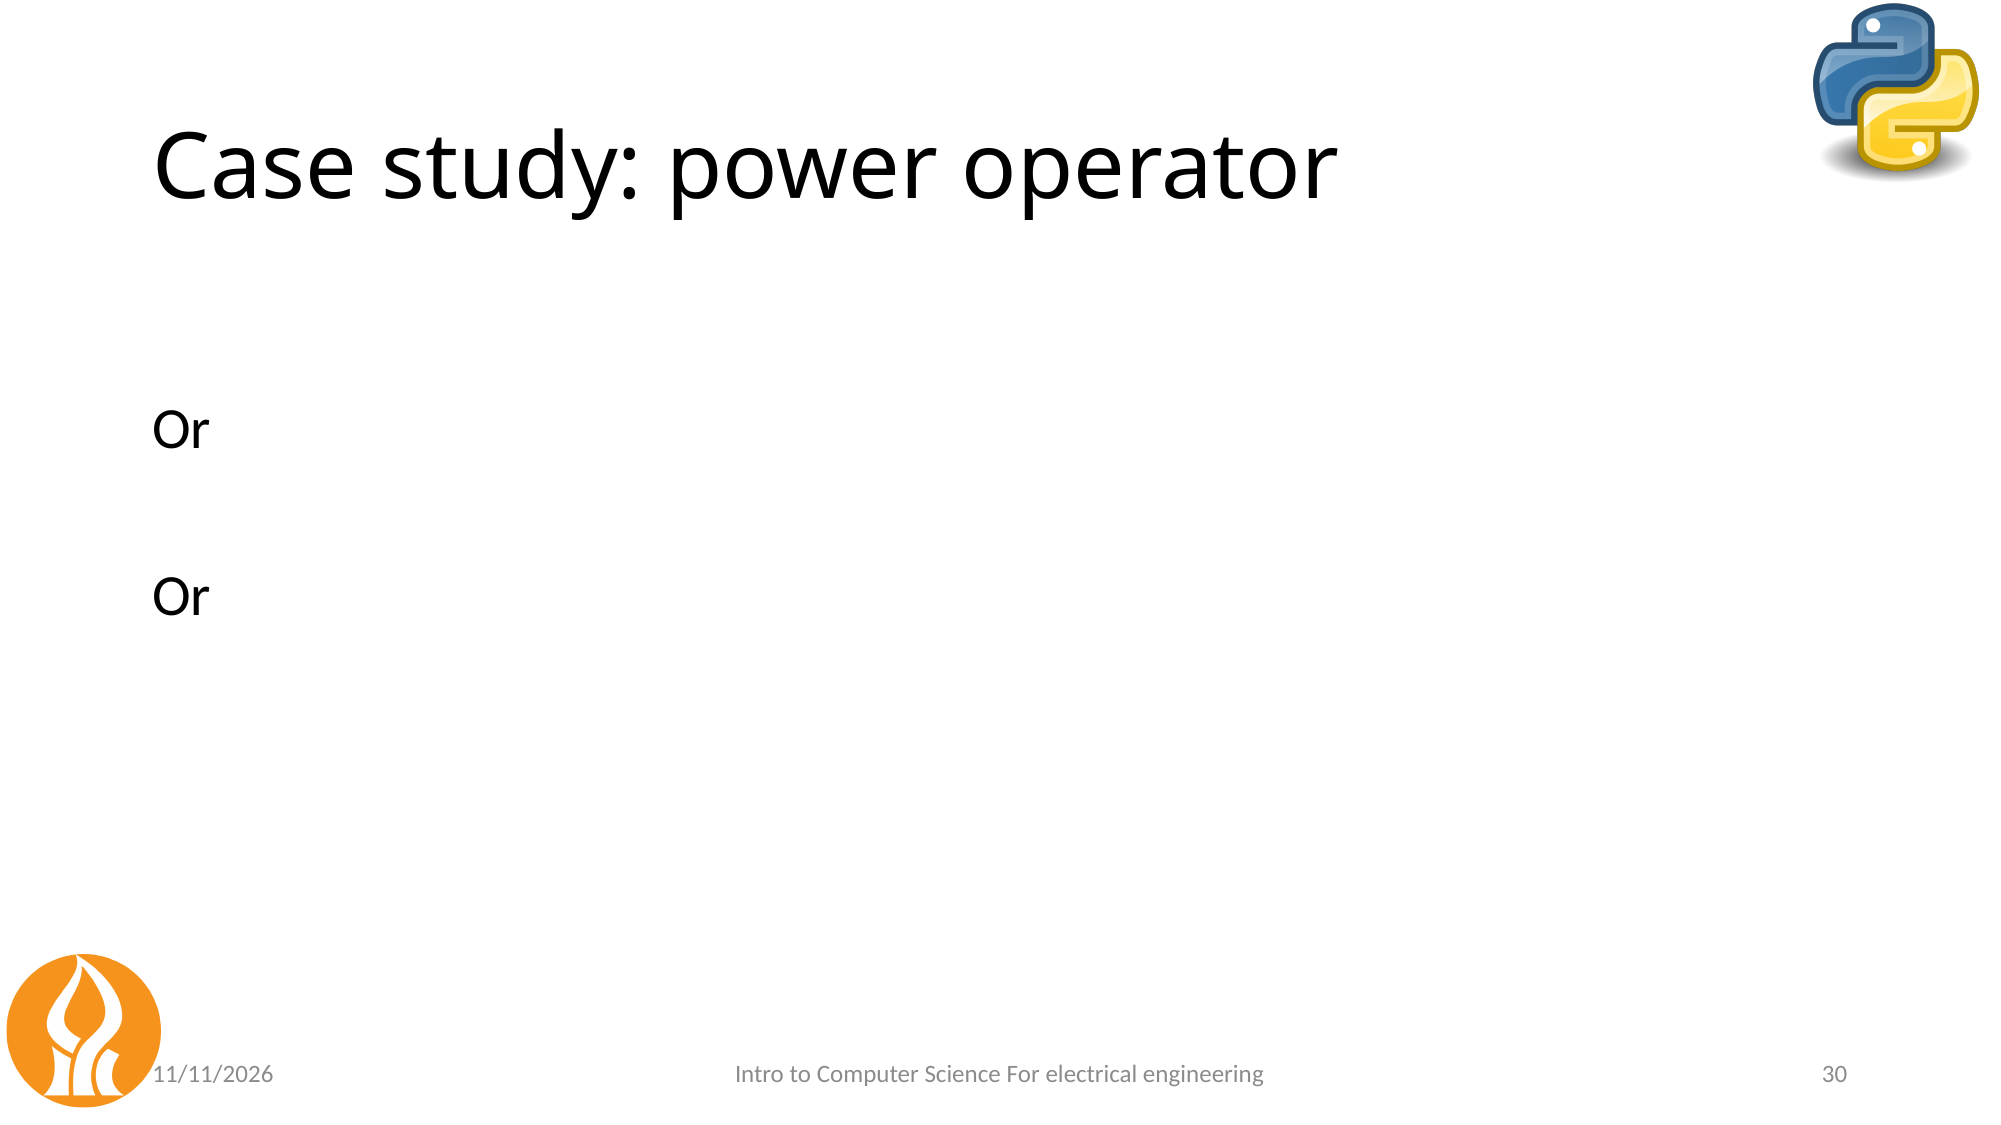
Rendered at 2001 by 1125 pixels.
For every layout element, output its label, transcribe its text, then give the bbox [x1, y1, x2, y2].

title Case study: power operator [137, 59, 1863, 278]
picture [1802, 0, 1990, 187]
slide_number 30 [1412, 1042, 1863, 1103]
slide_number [137, 1042, 588, 1103]
footer Intro to Computer Science For electrical engineering [662, 1042, 1338, 1103]
picture [1, 948, 165, 1111]
